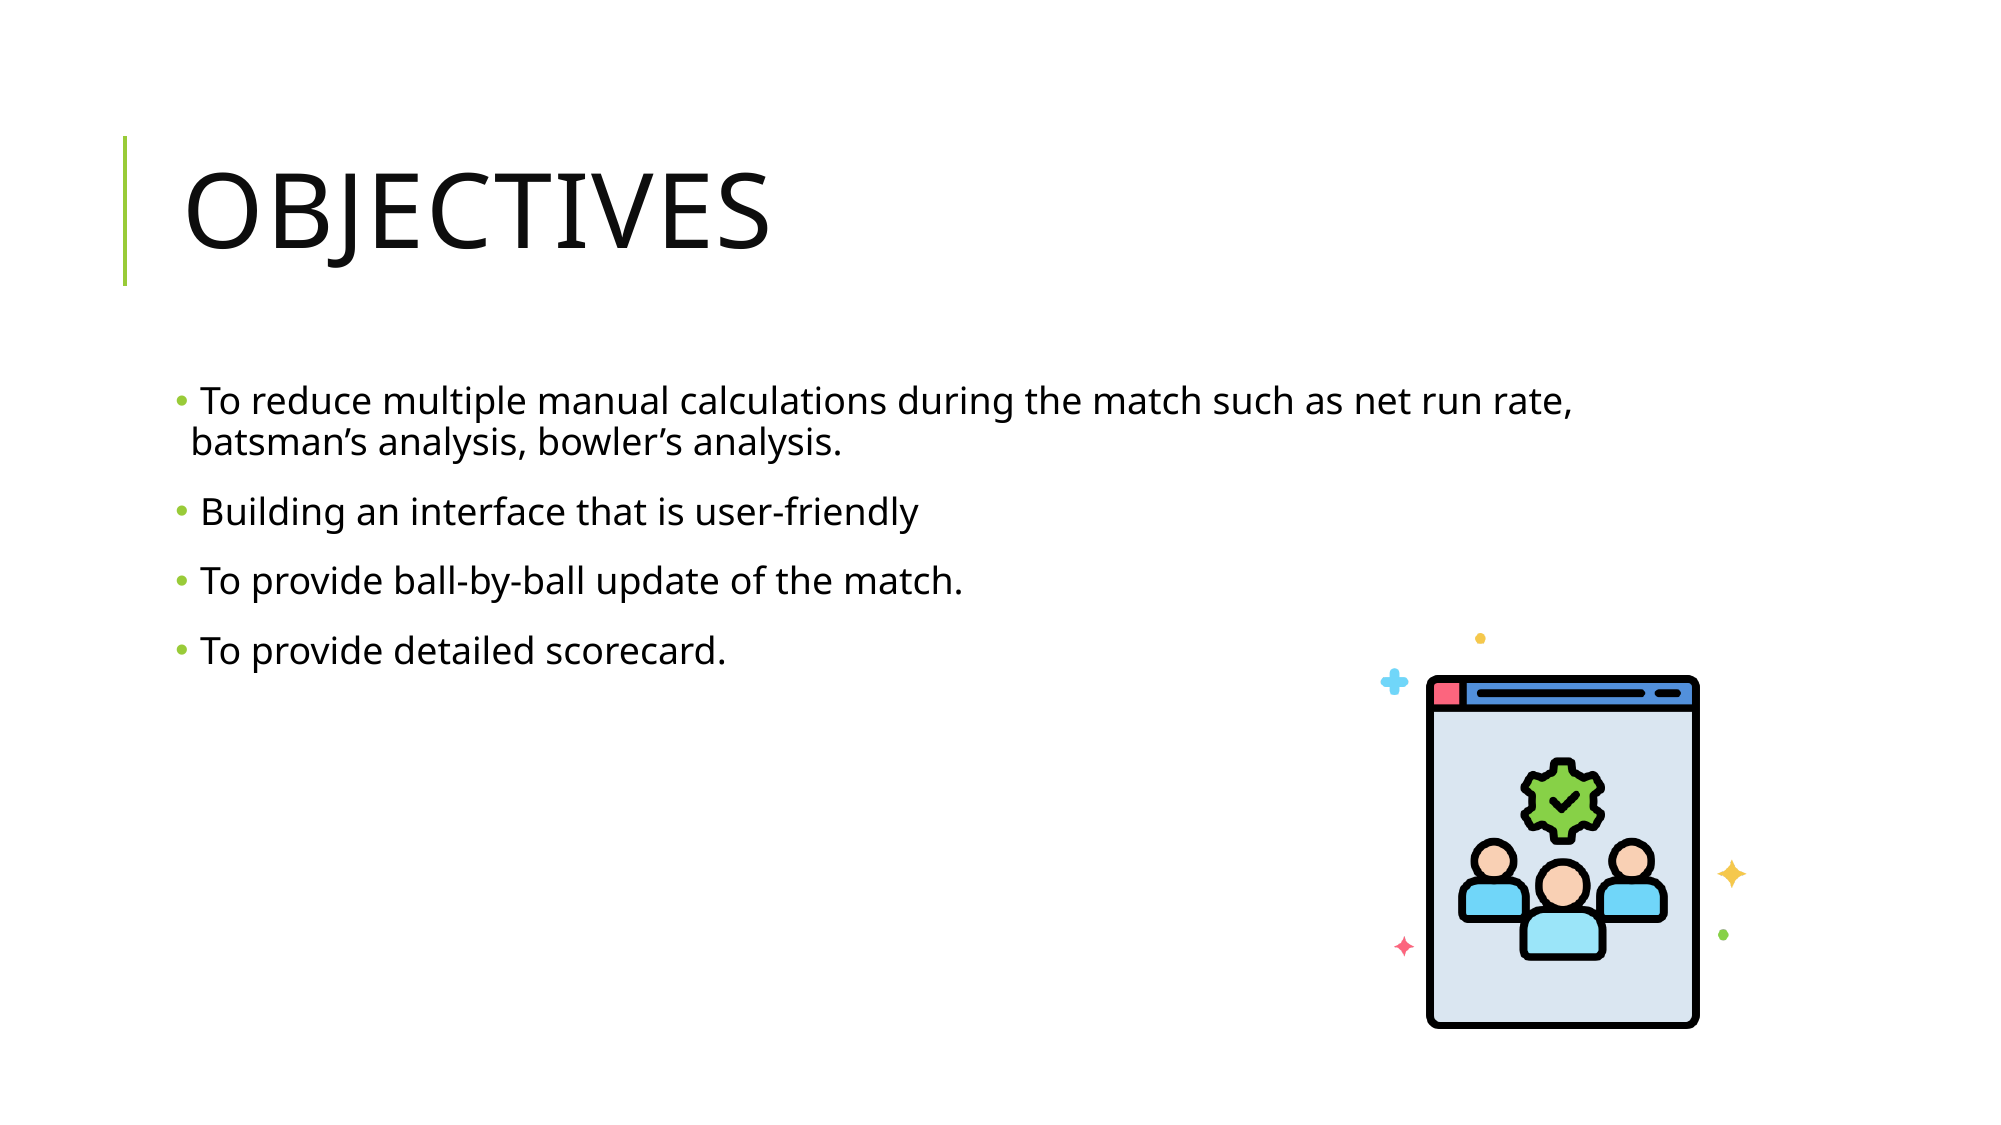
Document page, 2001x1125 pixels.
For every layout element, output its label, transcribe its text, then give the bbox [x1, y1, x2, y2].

picture [1362, 633, 1763, 1030]
title Objectives [168, 96, 1763, 342]
list To reduce multiple manual calculations during the match such as net run rate, batsman’s analysis, bowler’s analysis. Building an interface that is user-friendly To provide ball-by-ball update of the match. To provide detailed scorecard. [168, 375, 1763, 1035]
